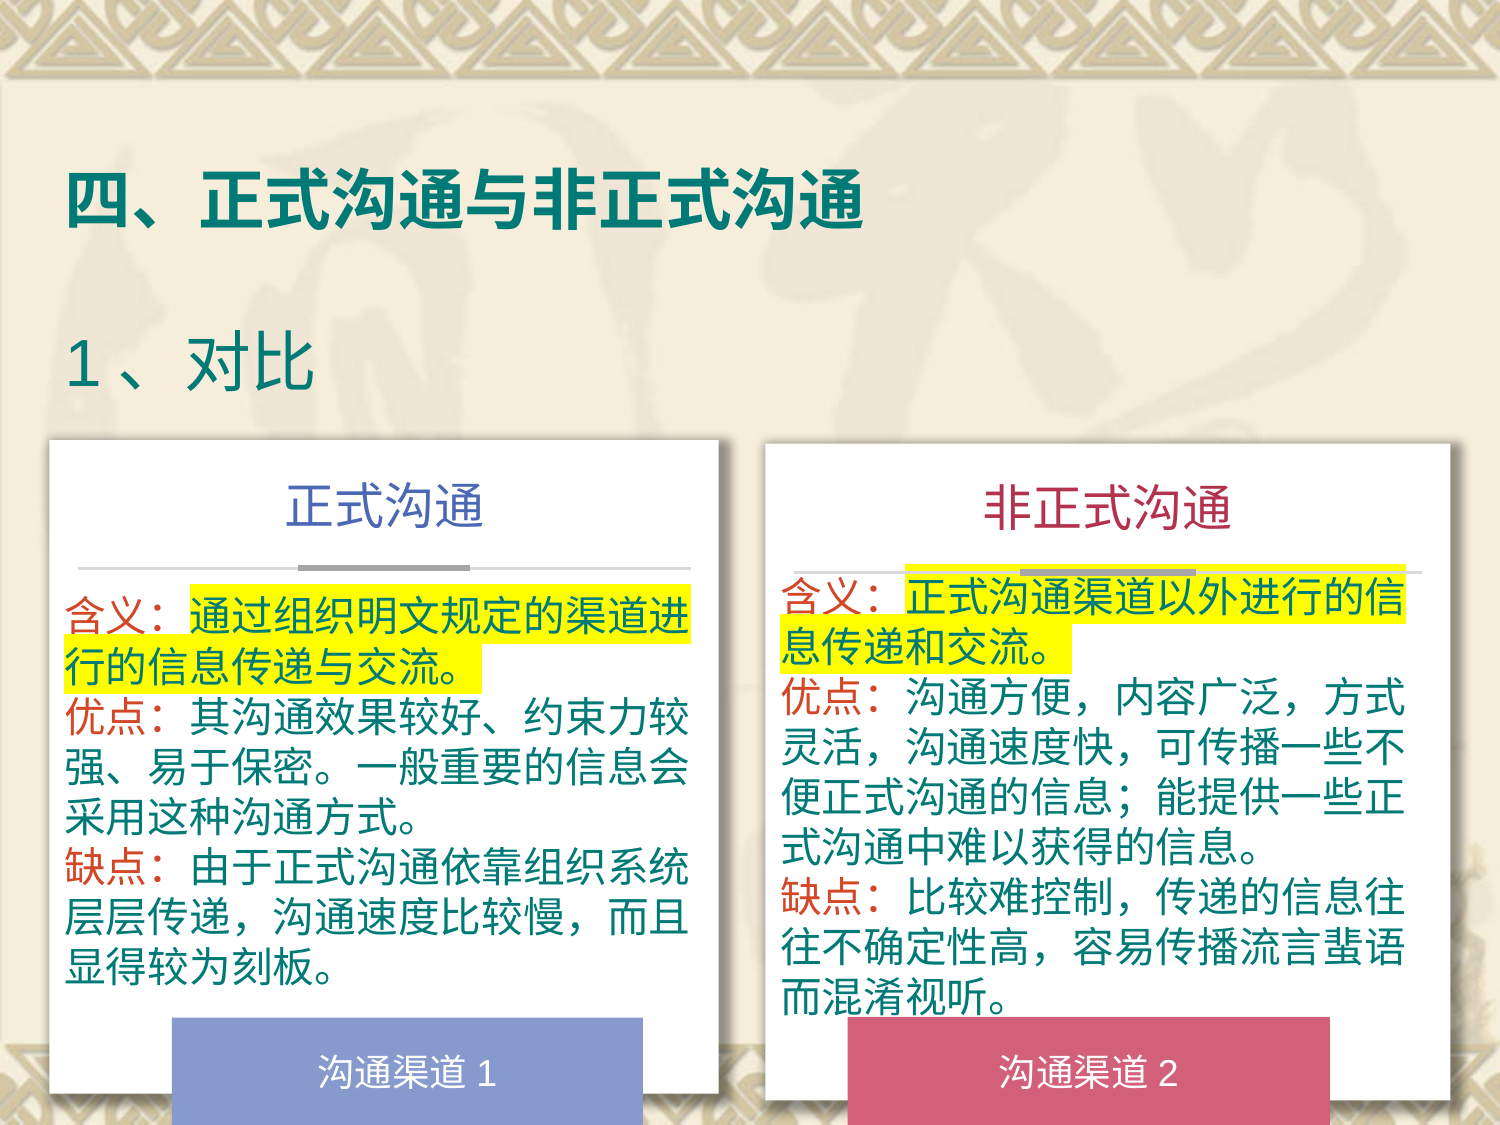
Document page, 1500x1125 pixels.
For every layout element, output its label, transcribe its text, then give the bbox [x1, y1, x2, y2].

list 1、对比 [49, 312, 1451, 1001]
picture [0, 0, 1500, 1125]
title 四、正式沟通与非正式沟通 [49, 99, 1451, 288]
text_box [49, 439, 719, 1125]
picture [719, 1001, 765, 1125]
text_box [765, 439, 1451, 1125]
